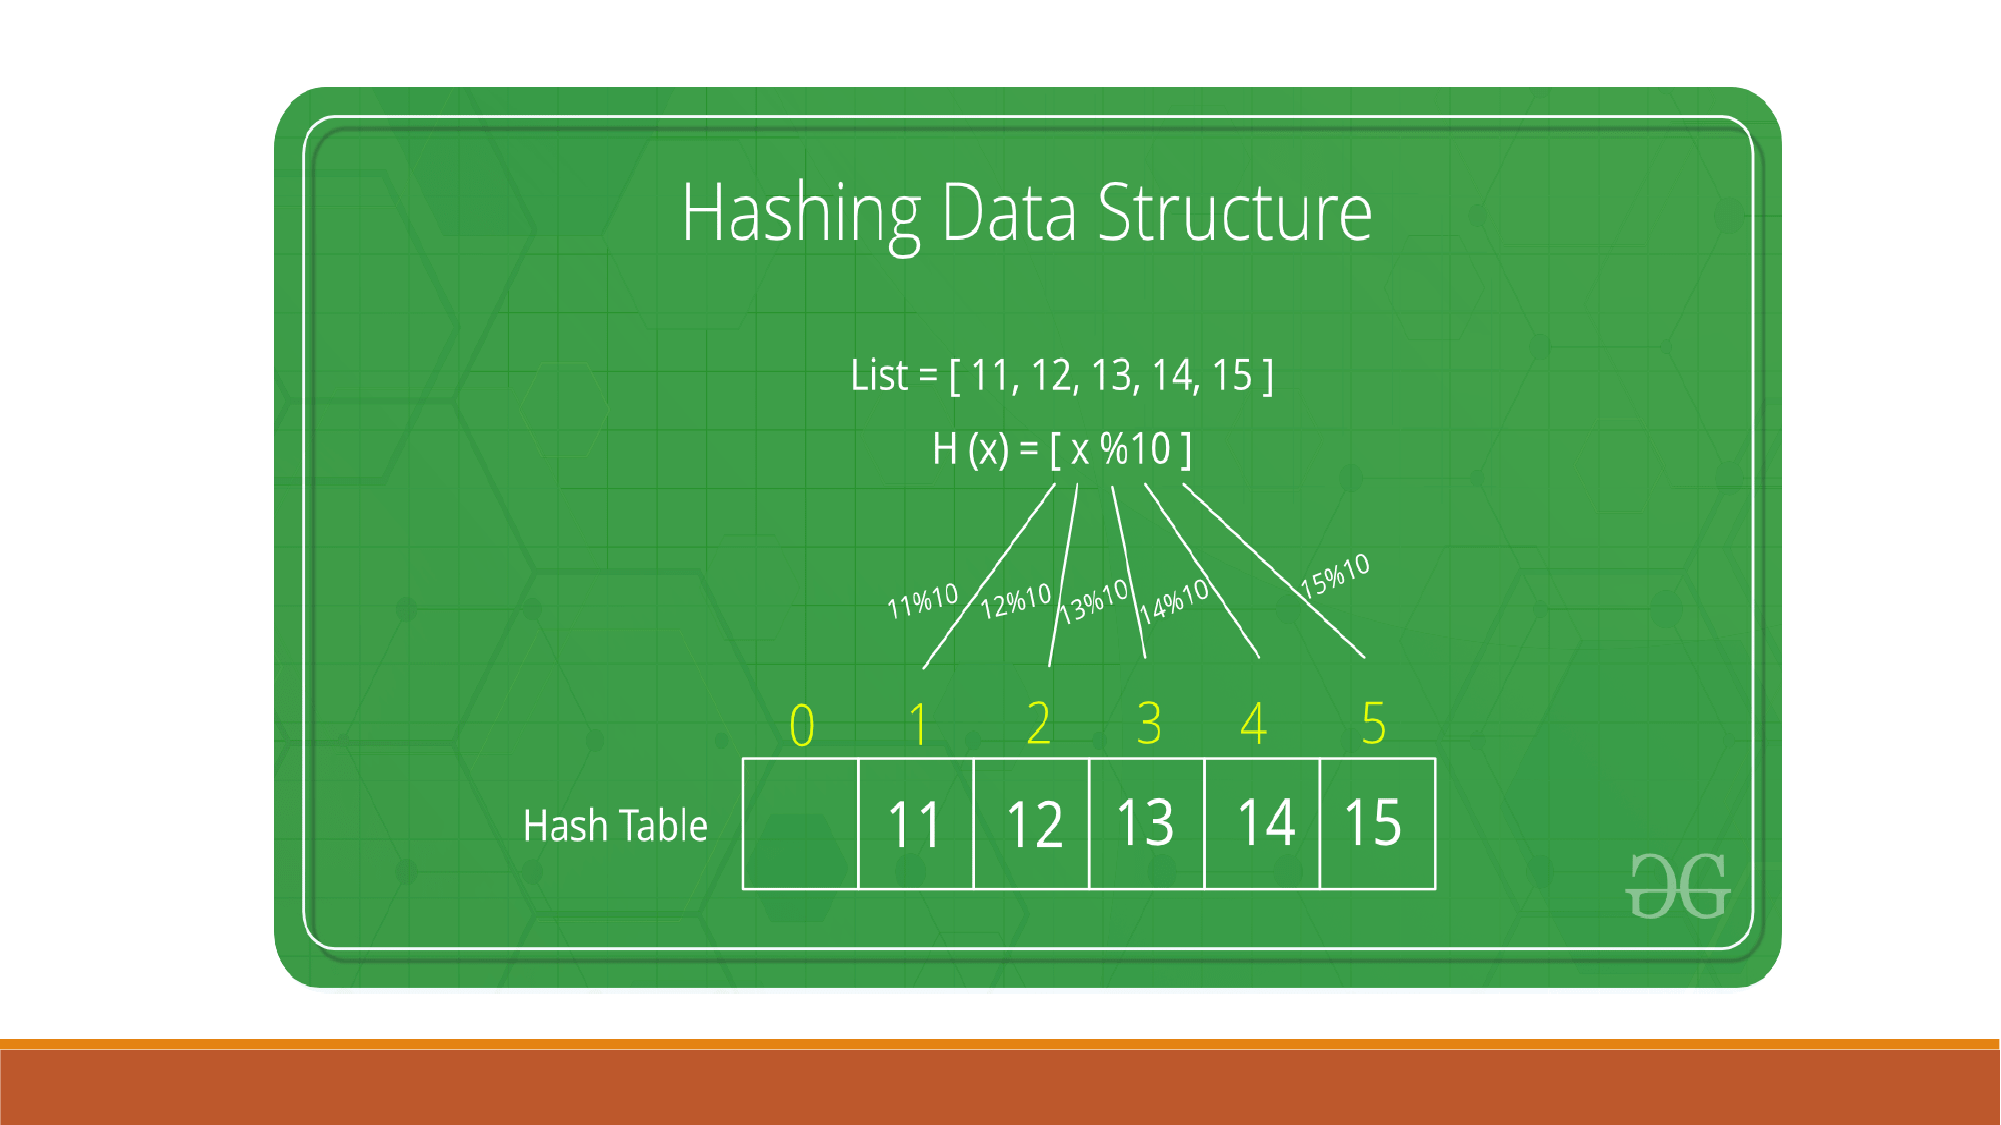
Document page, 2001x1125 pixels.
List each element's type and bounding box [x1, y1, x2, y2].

picture [273, 87, 1782, 994]
